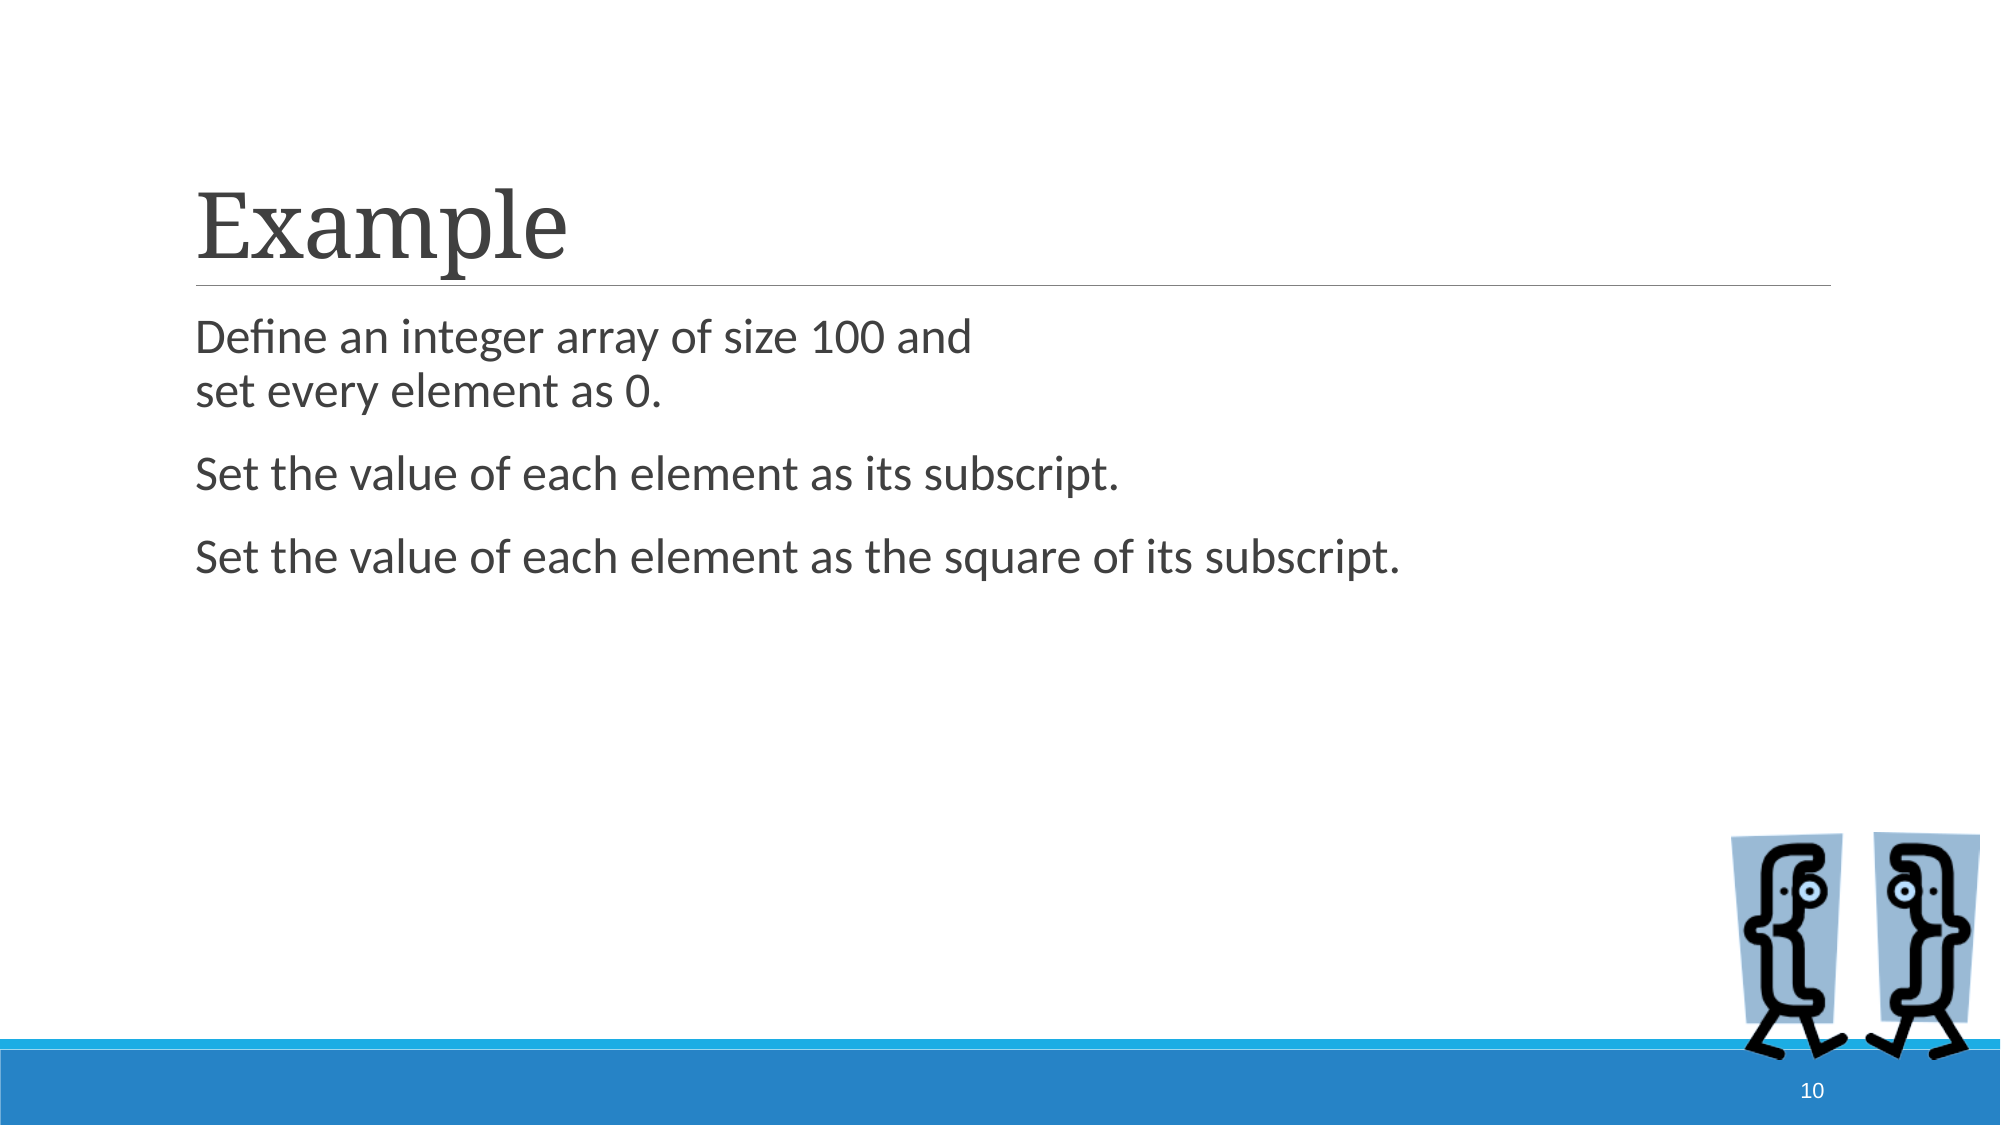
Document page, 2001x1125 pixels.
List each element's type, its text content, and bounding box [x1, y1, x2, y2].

title Example [180, 47, 1830, 285]
list Define an integer array of size 100 and set every element as 0. Set the value of each element as its subscript. Set the value of each element as the square of its subscript. [180, 302, 1830, 963]
slide_number 10 [1624, 1059, 1840, 1120]
